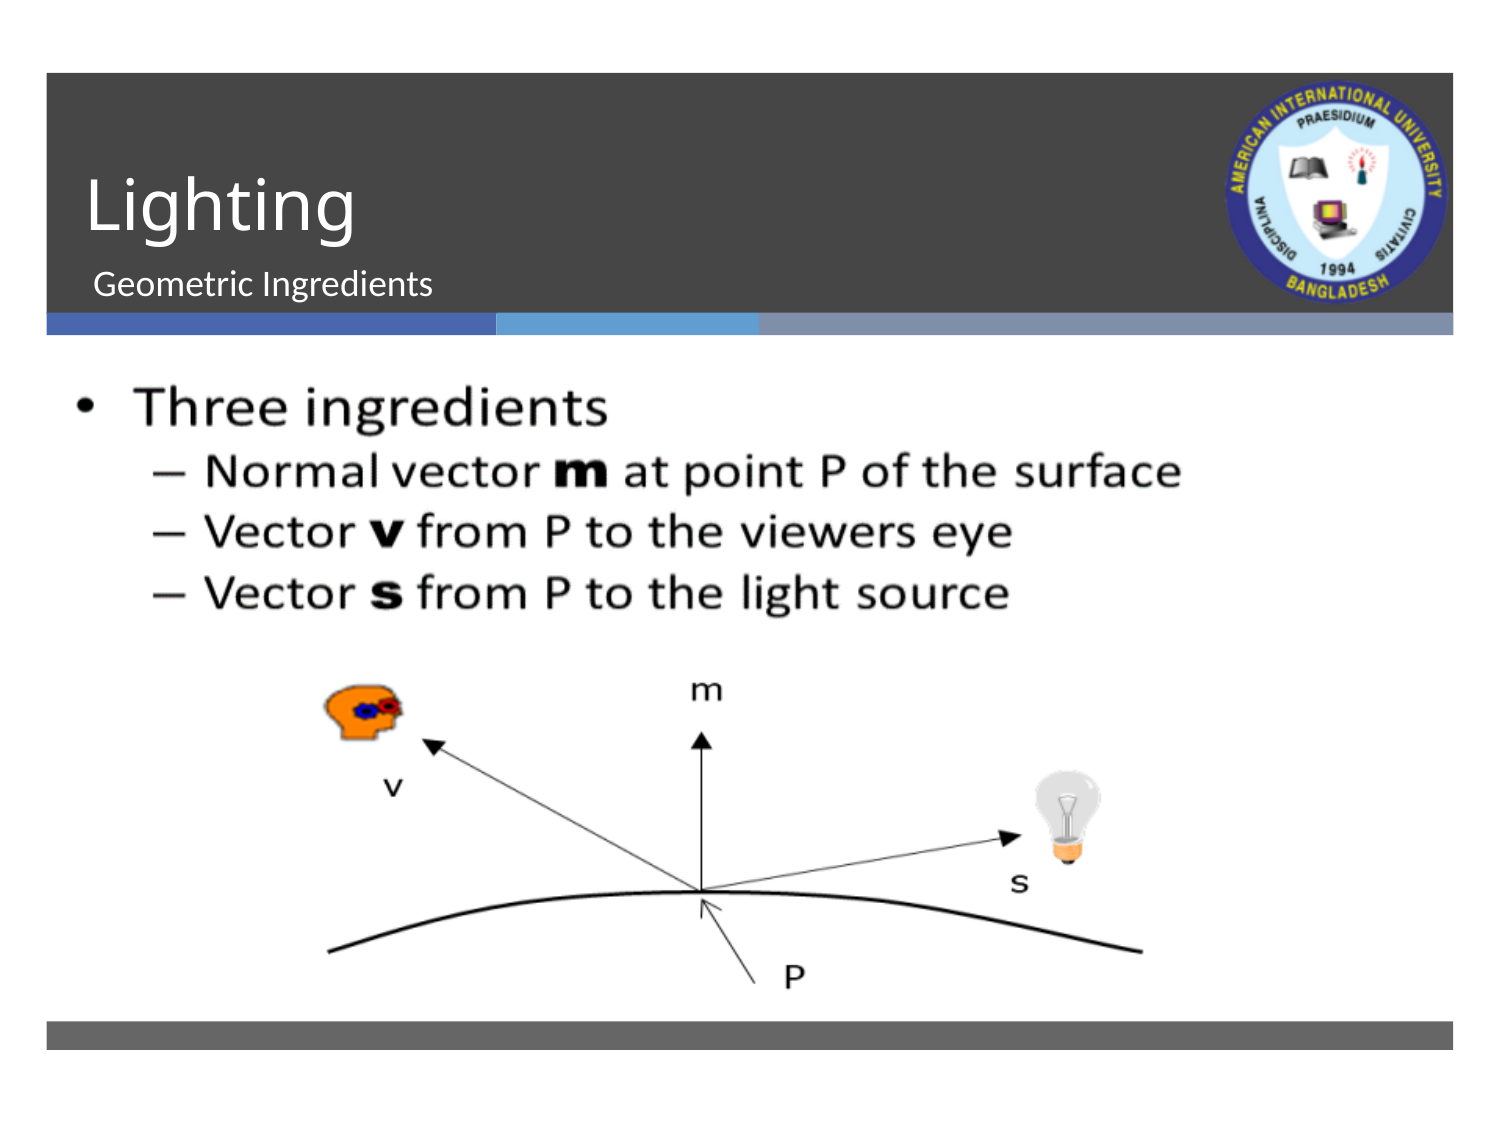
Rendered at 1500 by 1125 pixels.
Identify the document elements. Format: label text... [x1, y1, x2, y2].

picture [1351, 75, 1454, 310]
picture [47, 370, 1453, 1010]
title Lighting [69, 73, 1351, 253]
subtitle Geometric Ingredients [78, 251, 1351, 331]
